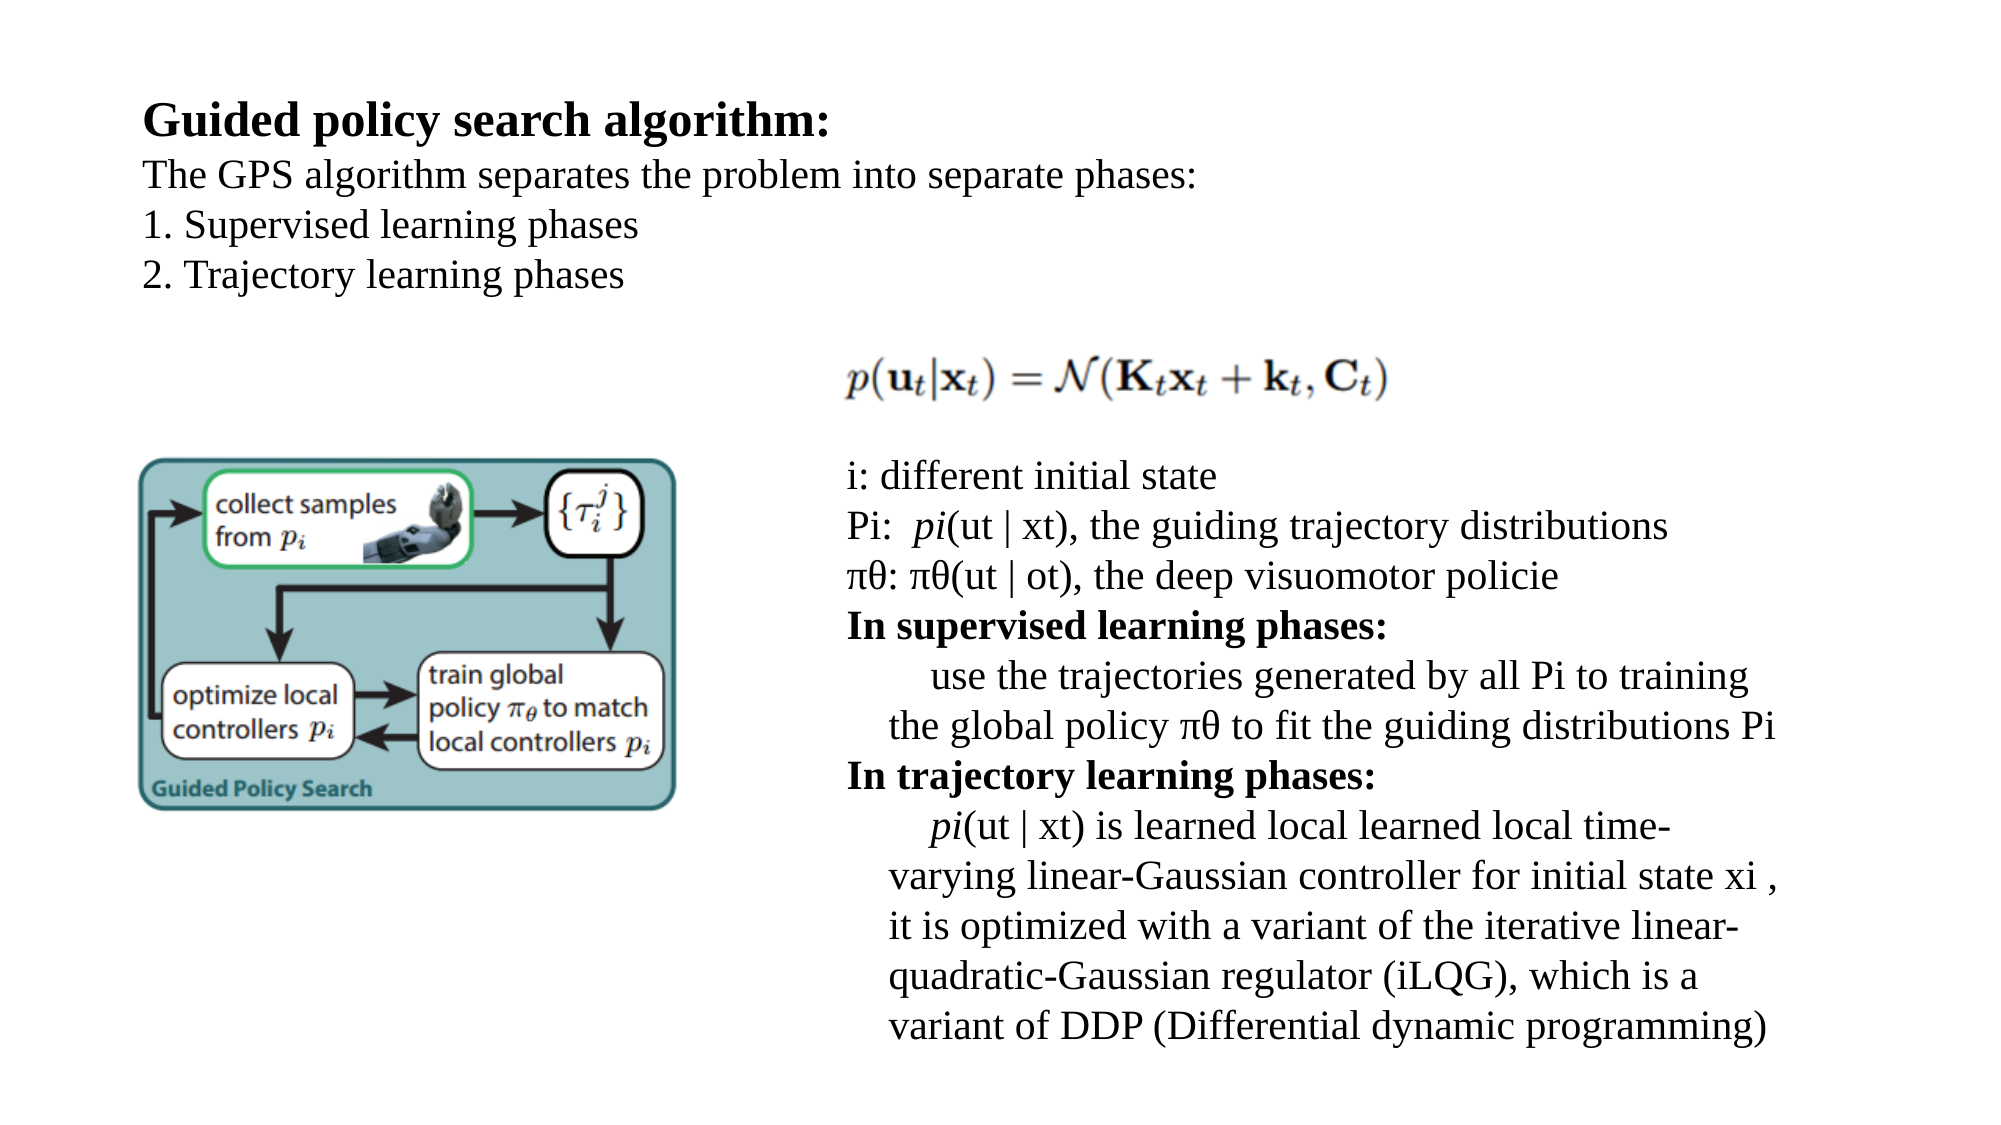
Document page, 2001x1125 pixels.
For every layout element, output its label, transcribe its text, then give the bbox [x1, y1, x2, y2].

picture [127, 453, 686, 817]
picture [831, 347, 1398, 414]
text_box i: different initial state Pi: pi(ut | xt), the guiding trajectory distributions πθ: πθ(ut | ot), the deep visuomotor policie In supervised learning phases: use the trajectories generated by all Pi to training the global policy πθ to fit the guiding distributions Pi In trajectory learning phases: pi(ut | xt) is learned local learned local time- varying linear-Gaussian controller for initial state xi , it is optimized with a variant of the iterative linear- quadratic-Gaussian regulator (iLQG), which is a variant of DDP (Differential dynamic programming) [831, 440, 1795, 1055]
text_box Guided policy search algorithm: The GPS algorithm separates the problem into separate phases: 1. Supervised learning phases 2. Trajectory learning phases [127, 79, 1832, 305]
